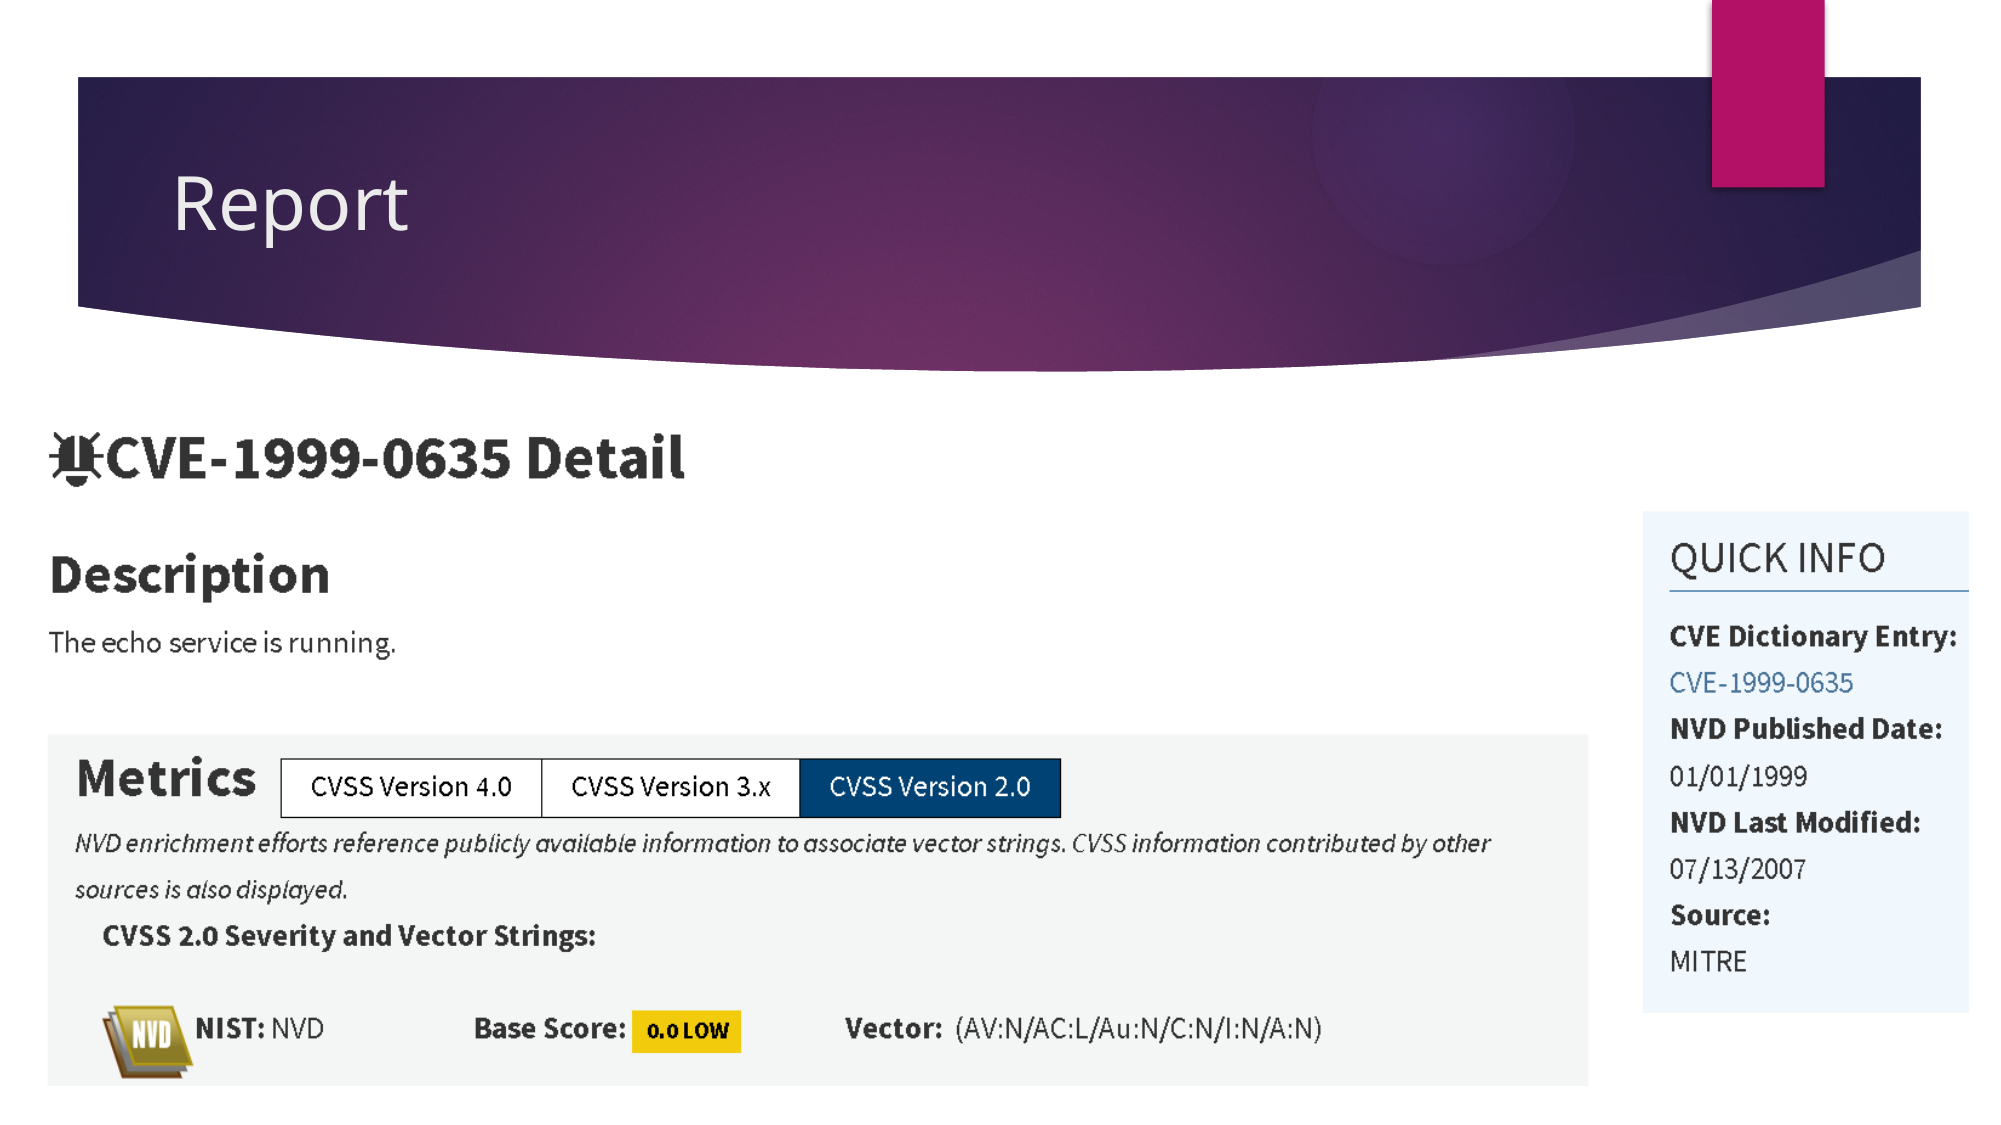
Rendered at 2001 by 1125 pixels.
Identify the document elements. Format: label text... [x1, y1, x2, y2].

title Report [156, 124, 1627, 276]
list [31, 414, 1969, 1086]
